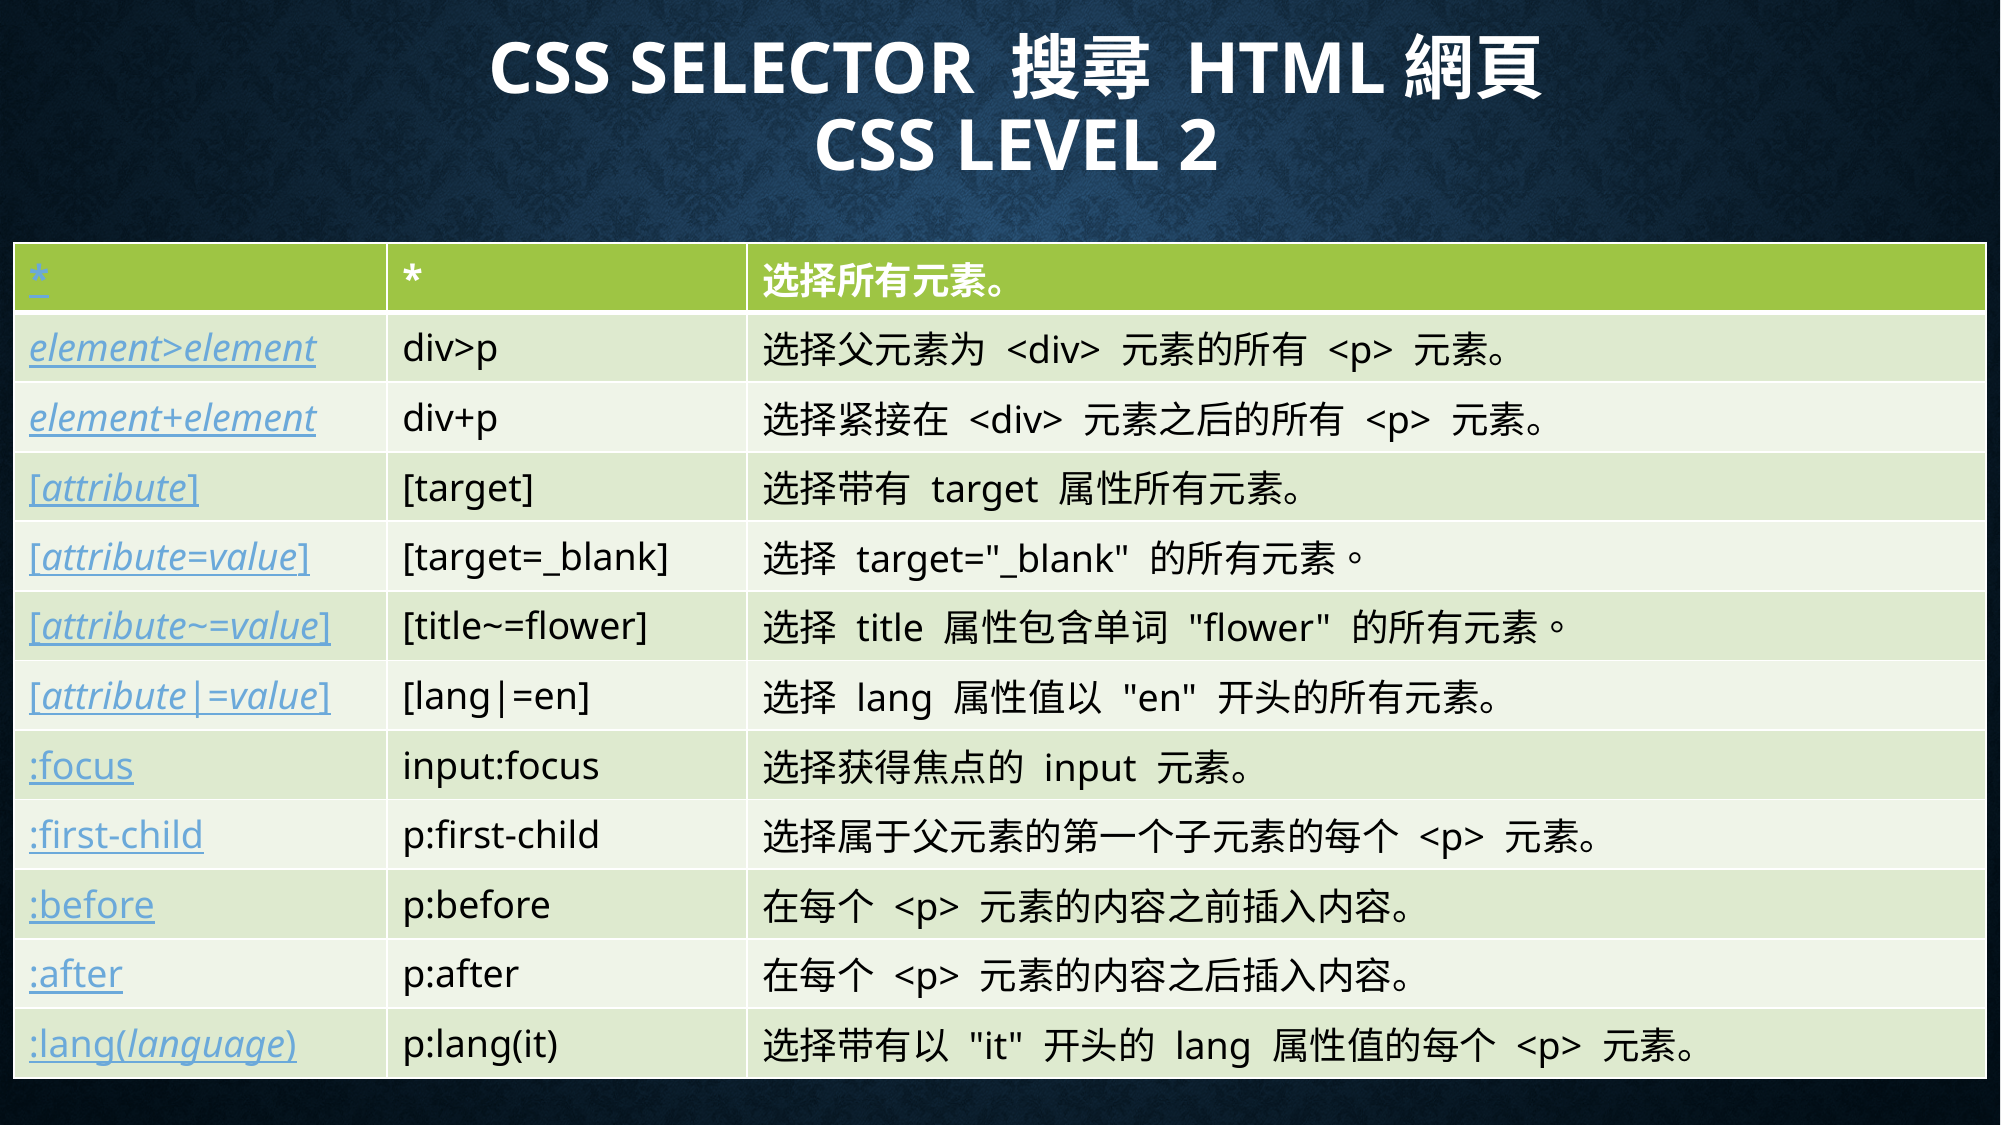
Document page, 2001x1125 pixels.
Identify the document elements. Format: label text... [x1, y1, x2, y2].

table_cell 选择带有 target 属性所有元素。 [748, 453, 1985, 520]
table_cell p:lang(it) [388, 1009, 746, 1077]
table_cell [title~=flower] [388, 592, 746, 660]
table_cell :focus [15, 731, 386, 799]
table_cell 选择紧接在 <div> 元素之后的所有 <p> 元素。 [748, 383, 1985, 451]
table_cell :first-child [15, 800, 386, 868]
table_cell :after [15, 940, 386, 1007]
table_cell [attribute] [15, 453, 386, 520]
table_cell 选择带有以 "it" 开头的 lang 属性值的每个 <p> 元素。 [748, 1009, 1985, 1077]
table_cell [attribute=value] [15, 522, 386, 590]
table_cell p:first-child [388, 800, 746, 868]
table_cell 在每个 <p> 元素的内容之前插入内容。 [748, 870, 1985, 938]
table_cell [target=_blank] [388, 522, 746, 590]
table_cell 选择获得焦点的 input 元素。 [748, 731, 1985, 799]
table_cell 选择 target="_blank" 的所有元素。 [748, 522, 1985, 590]
table_cell [target] [388, 453, 746, 520]
table_cell div>p [388, 315, 746, 381]
table_cell 选择 title 属性包含单词 "flower" 的所有元素。 [748, 592, 1985, 660]
table_cell 在每个 <p> 元素的内容之后插入内容。 [748, 940, 1985, 1007]
table_header 选择所有元素。 [748, 244, 1985, 310]
table_header * [388, 244, 746, 310]
table_cell input:focus [388, 731, 746, 799]
table_cell [attribute|=value] [15, 661, 386, 729]
table_cell p:after [388, 940, 746, 1007]
table_cell element>element [15, 315, 386, 381]
table_cell 选择 lang 属性值以 "en" 开头的所有元素。 [748, 661, 1985, 729]
title CSS Selector 搜尋 HTML網頁 CSS LEVEL 2 [167, 0, 1866, 218]
table_cell [attribute~=value] [15, 592, 386, 660]
table_cell div+p [388, 383, 746, 451]
table_cell element+element [15, 383, 386, 451]
table_cell 选择父元素为 <div> 元素的所有 <p> 元素。 [748, 315, 1985, 381]
table_cell [lang|=en] [388, 661, 746, 729]
table_cell 选择属于父元素的第一个子元素的每个 <p> 元素。 [748, 800, 1985, 868]
table_cell p:before [388, 870, 746, 938]
table_cell :lang(language) [15, 1009, 386, 1077]
table_header * [15, 244, 386, 310]
table_cell :before [15, 870, 386, 938]
